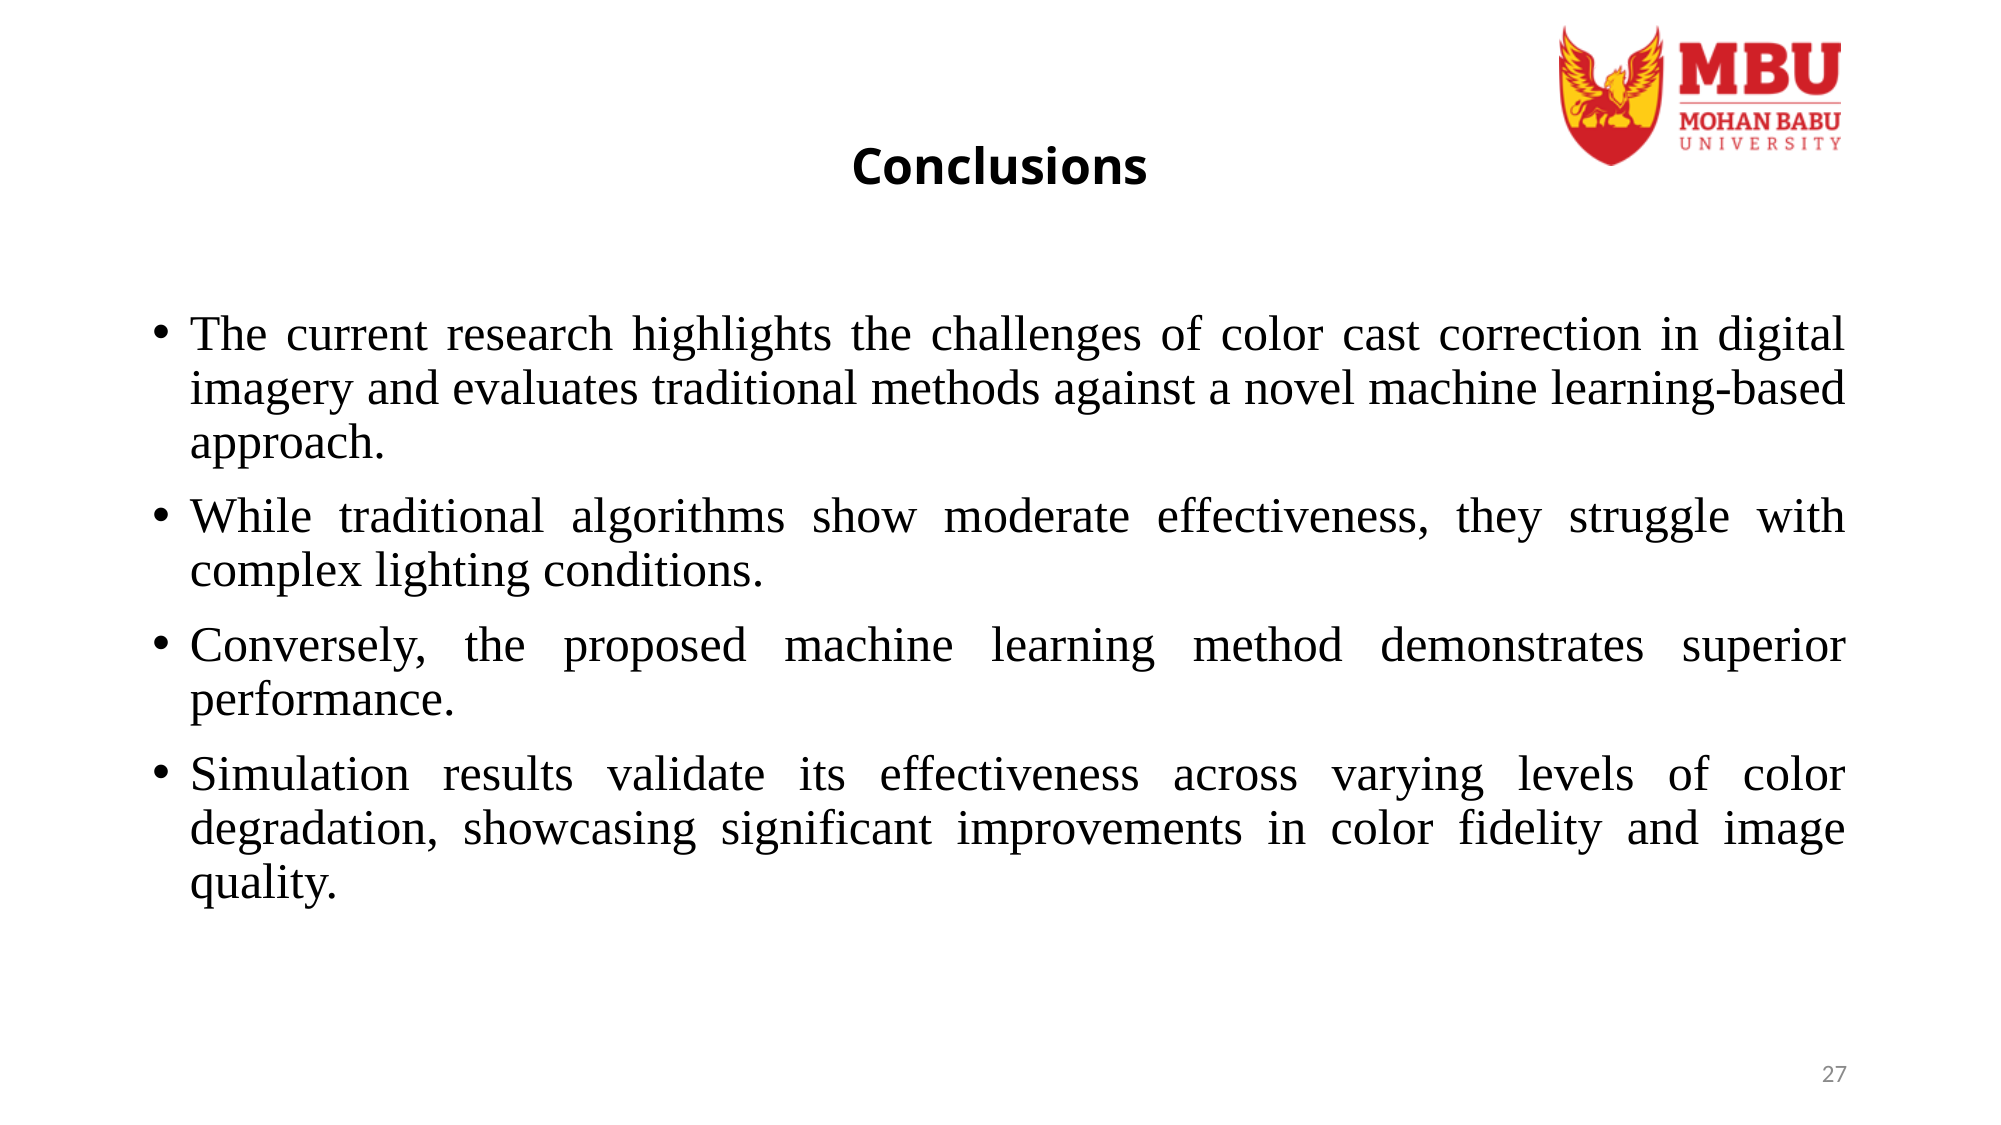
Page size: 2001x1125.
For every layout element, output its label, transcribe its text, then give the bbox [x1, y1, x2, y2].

list The current research highlights the challenges of color cast correction in digital imagery and evaluates traditional methods against a novel machine learning-based approach. While traditional algorithms show moderate effectiveness, they struggle with complex lighting conditions. Conversely, the proposed machine learning method demonstrates superior performance. Simulation results validate its effectiveness across varying levels of color degradation, showcasing significant improvements in color fidelity and image quality. [137, 299, 1863, 1014]
picture [1559, 25, 1841, 166]
slide_number 27 [1412, 1042, 1863, 1103]
title Conclusions [137, 59, 1863, 278]
